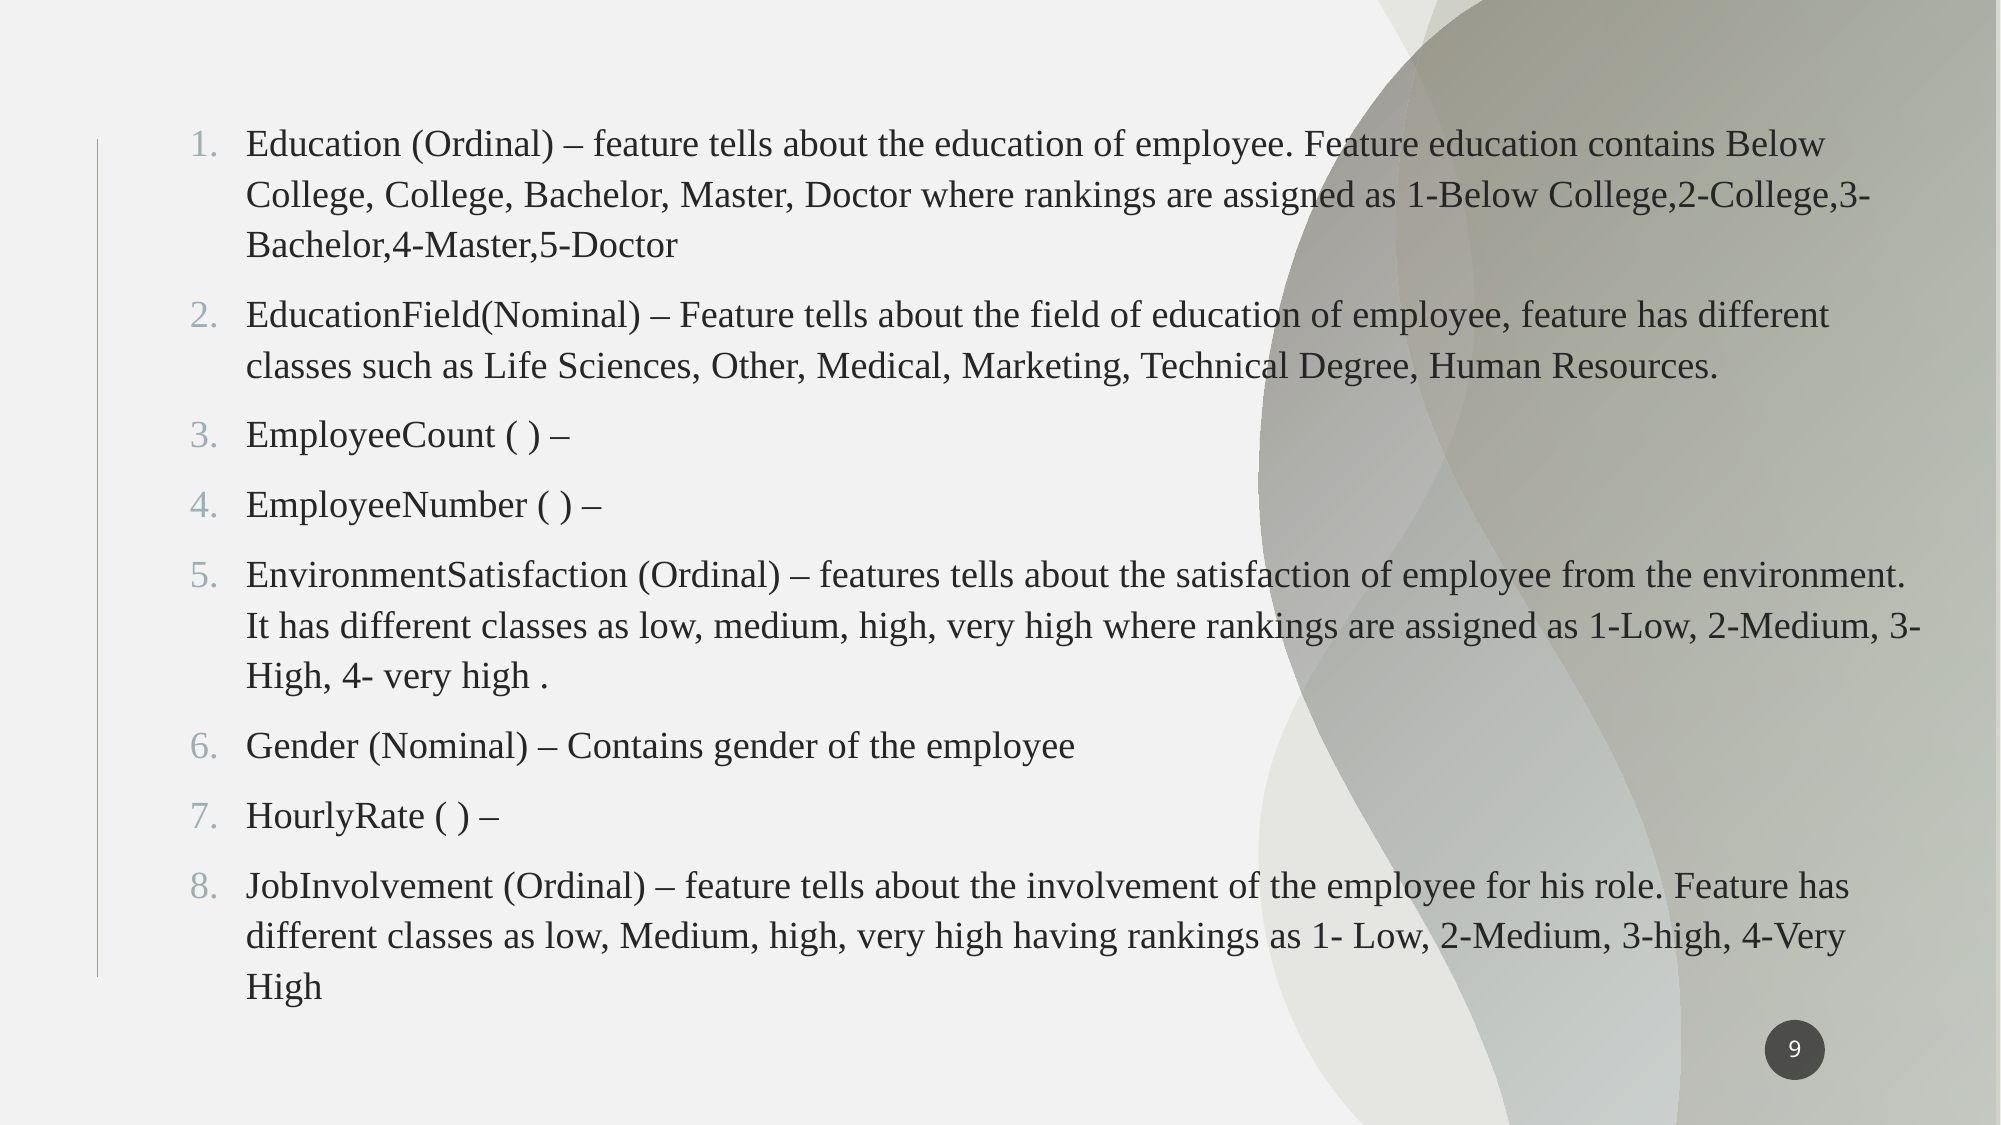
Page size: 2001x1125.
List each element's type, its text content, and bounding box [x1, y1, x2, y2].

slide_number 9 [1764, 1019, 1825, 1080]
list Education (Ordinal) – feature tells about the education of employee. Feature education contains Below College, College, Bachelor, Master, Doctor where rankings are assigned as 1-Below College,2-College,3-Bachelor,4-Master,5-Doctor EducationField(Nominal) – Feature tells about the field of education of employee, feature has different classes such as Life Sciences, Other, Medical, Marketing, Technical Degree, Human Resources. EmployeeCount ( ) – EmployeeNumber ( ) – EnvironmentSatisfaction (Ordinal) – features tells about the satisfaction of employee from the environment. It has different classes as low, medium, high, very high where rankings are assigned as 1-Low, 2-Medium, 3-High, 4- very high . Gender (Nominal) – Contains gender of the employee HourlyRate ( ) – JobInvolvement (Ordinal) – feature tells about the involvement of the employee for his role. Feature has different classes as low, Medium, high, very high having rankings as 1- Low, 2-Medium, 3-high, 4-Very High [174, 105, 1946, 1016]
